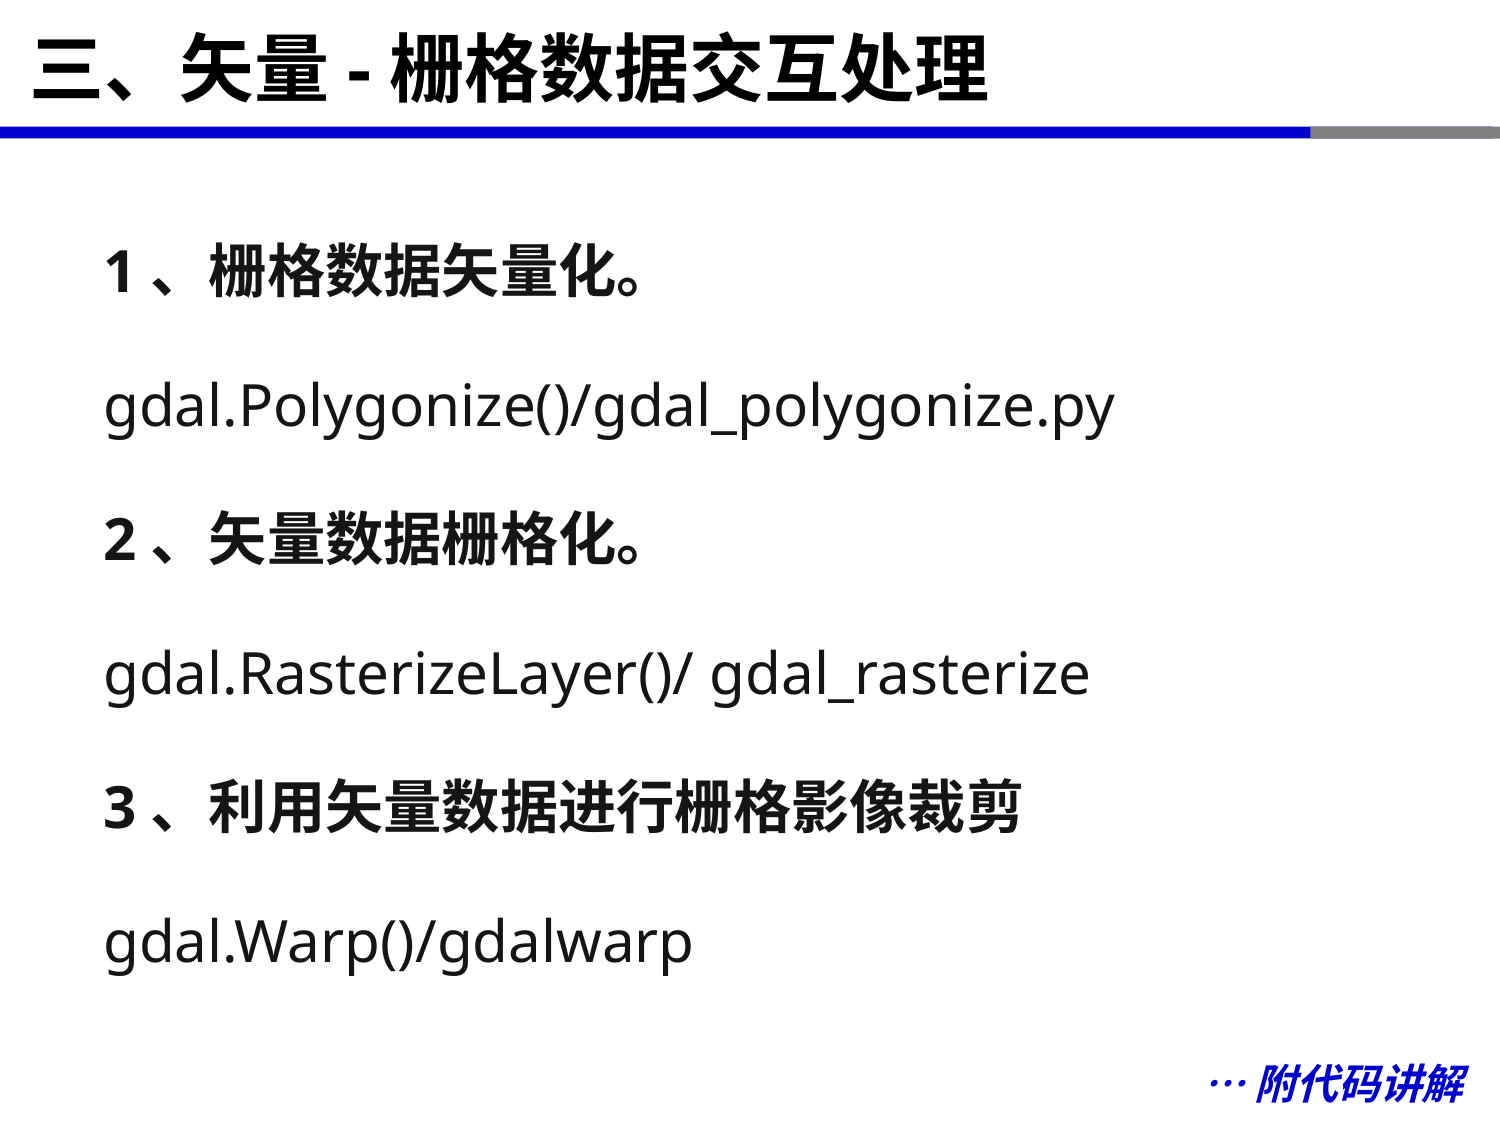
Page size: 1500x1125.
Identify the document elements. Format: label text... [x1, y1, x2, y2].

title 三、矢量-栅格数据交互处理 [0, 1, 1479, 132]
text_box …附代码讲解 [52, 1050, 1479, 1116]
text_box 1、栅格数据矢量化。 gdal.Polygonize()/gdal_polygonize.py 2、矢量数据栅格化。 gdal.RasterizeLayer()/ gdal_rasterize 3、利用矢量数据进行栅格影像裁剪 gdal.Warp()/gdalwarp [88, 191, 1290, 982]
